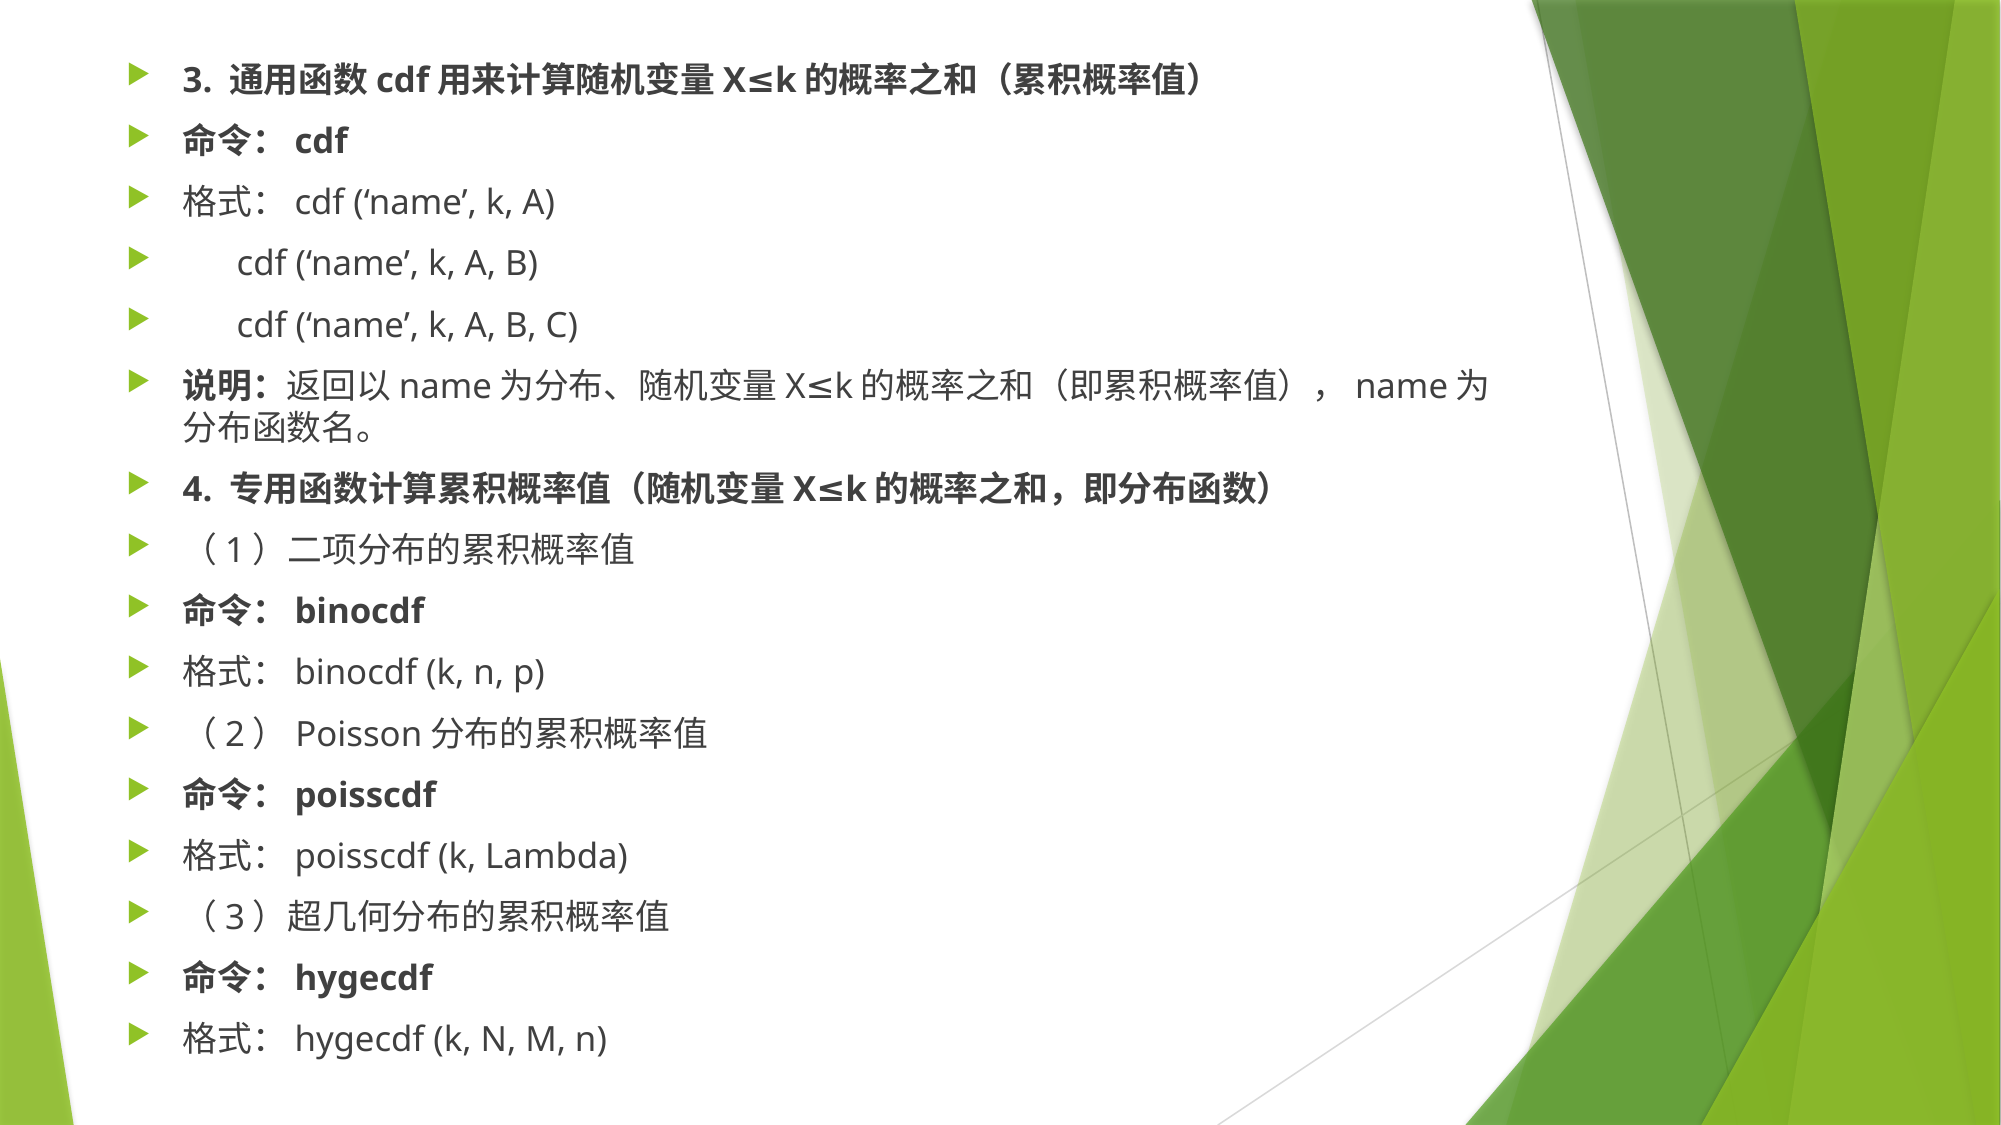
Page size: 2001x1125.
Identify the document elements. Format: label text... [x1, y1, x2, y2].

list 3. 通用函数cdf用来计算随机变量X≤k的概率之和（累积概率值） 命令：cdf 格式：cdf (‘name’, k, A) cdf (‘name’, k, A, B) cdf (‘name’, k, A, B, C) 说明：返回以name为分布、随机变量X≤k的概率之和（即累积概率值），name为分布函数名。 4. 专用函数计算累积概率值（随机变量X≤k的概率之和，即分布函数） （1）二项分布的累积概率值 命令：binocdf 格式：binocdf (k, n, p) （2）Poisson分布的累积概率值 命令：poisscdf 格式：poisscdf (k, Lambda) （3）超几何分布的累积概率值 命令：hygecdf 格式：hygecdf (k, N, M, n) [110, 49, 1522, 1075]
